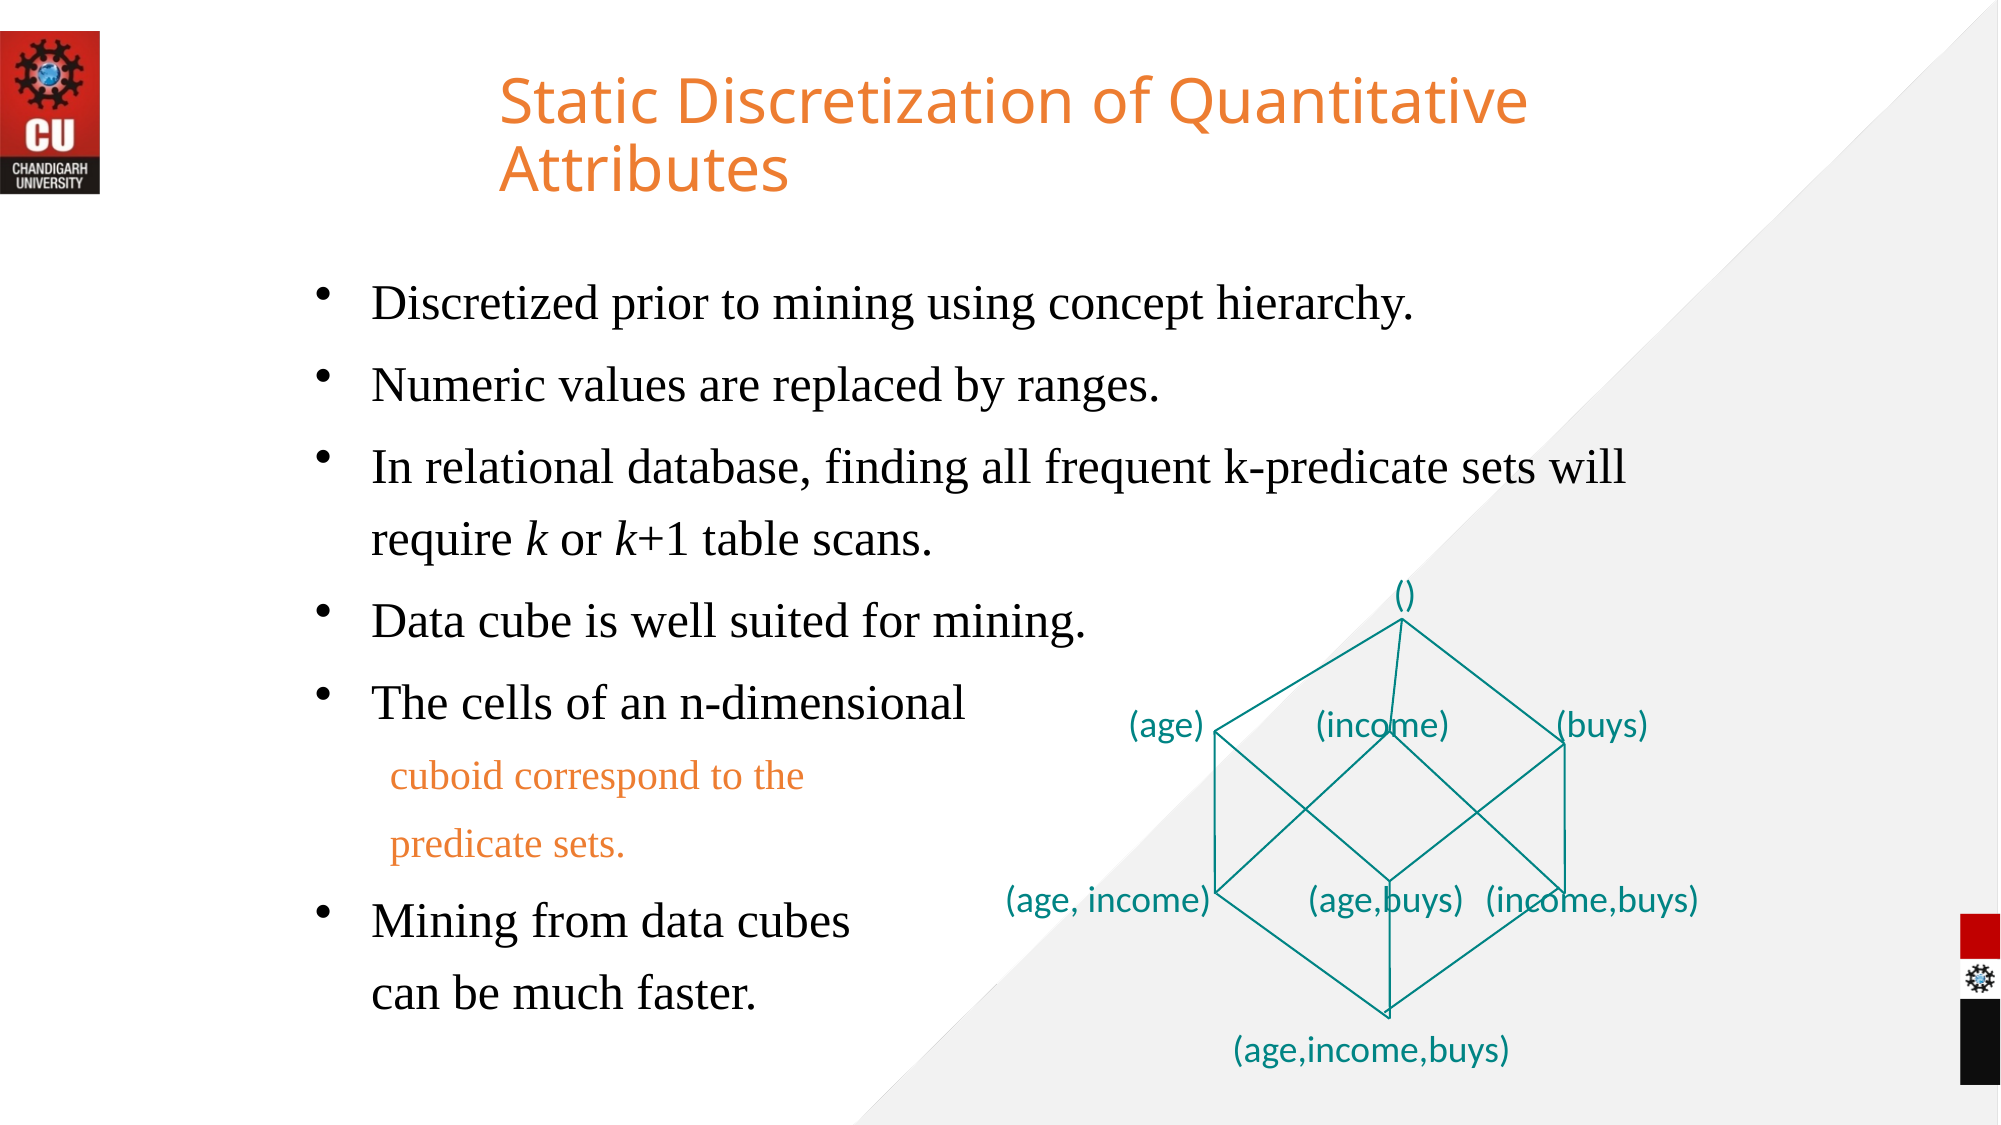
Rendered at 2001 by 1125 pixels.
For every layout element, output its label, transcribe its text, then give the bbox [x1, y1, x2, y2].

title Static Discretization of Quantitative Attributes [484, 62, 1613, 213]
text_box Discretized prior to mining using concept hierarchy. Numeric values are replaced by ranges. In relational database, finding all frequent k-predicate sets will require k or k+1 table scans. Data cube is well suited for mining. The cells of an n-dimensional cuboid correspond to the predicate sets. Mining from data cubes can be much faster. [300, 249, 1688, 1088]
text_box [1003, 562, 1700, 1071]
picture [0, 0, 2001, 1125]
